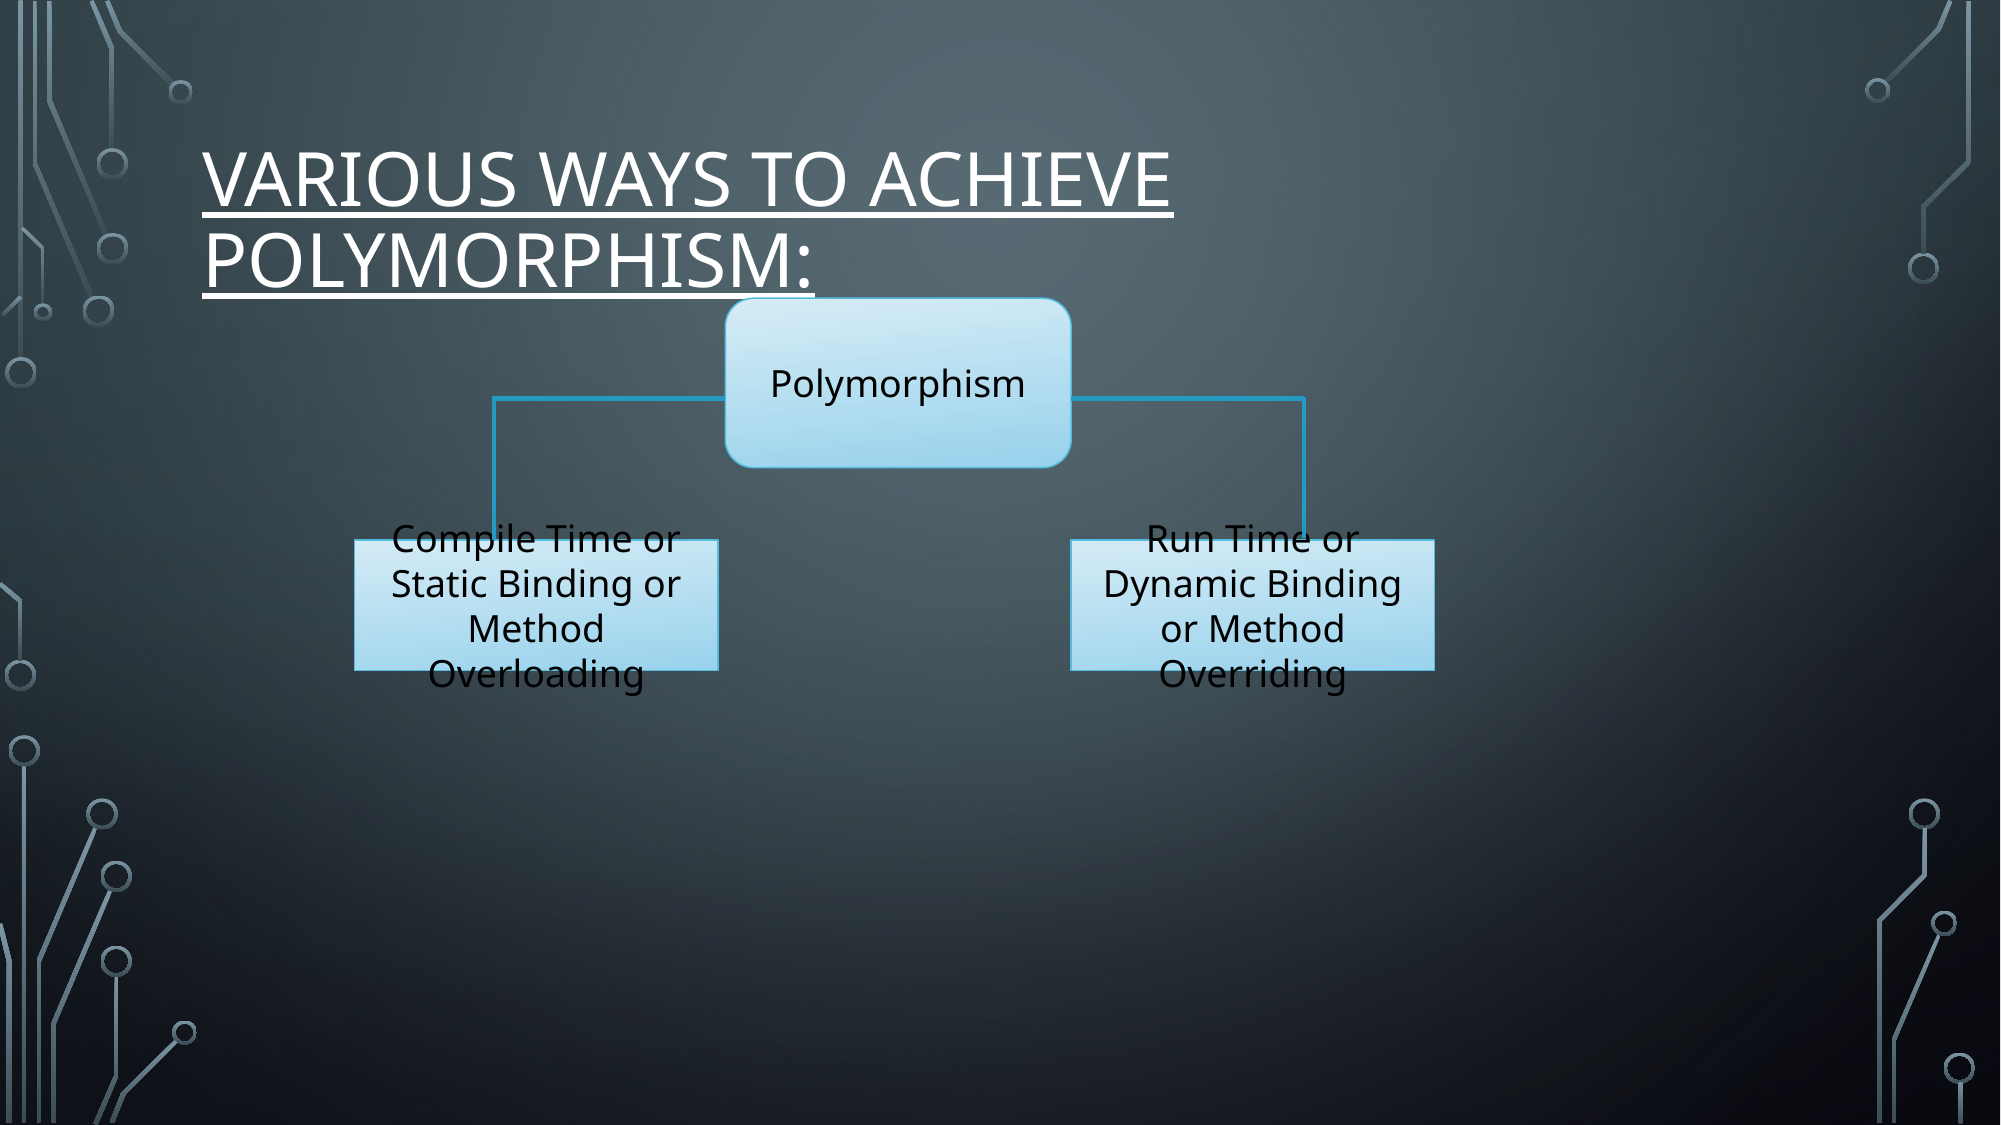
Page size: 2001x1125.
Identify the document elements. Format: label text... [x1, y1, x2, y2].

title Various ways to achieve polymorphism: [187, 101, 1813, 344]
text_box Run Time or Dynamic Binding or Method Overriding [1070, 539, 1435, 671]
text_box Polymorphism [724, 297, 1072, 469]
text_box Compile Time or Static Binding or Method Overloading [354, 539, 719, 671]
